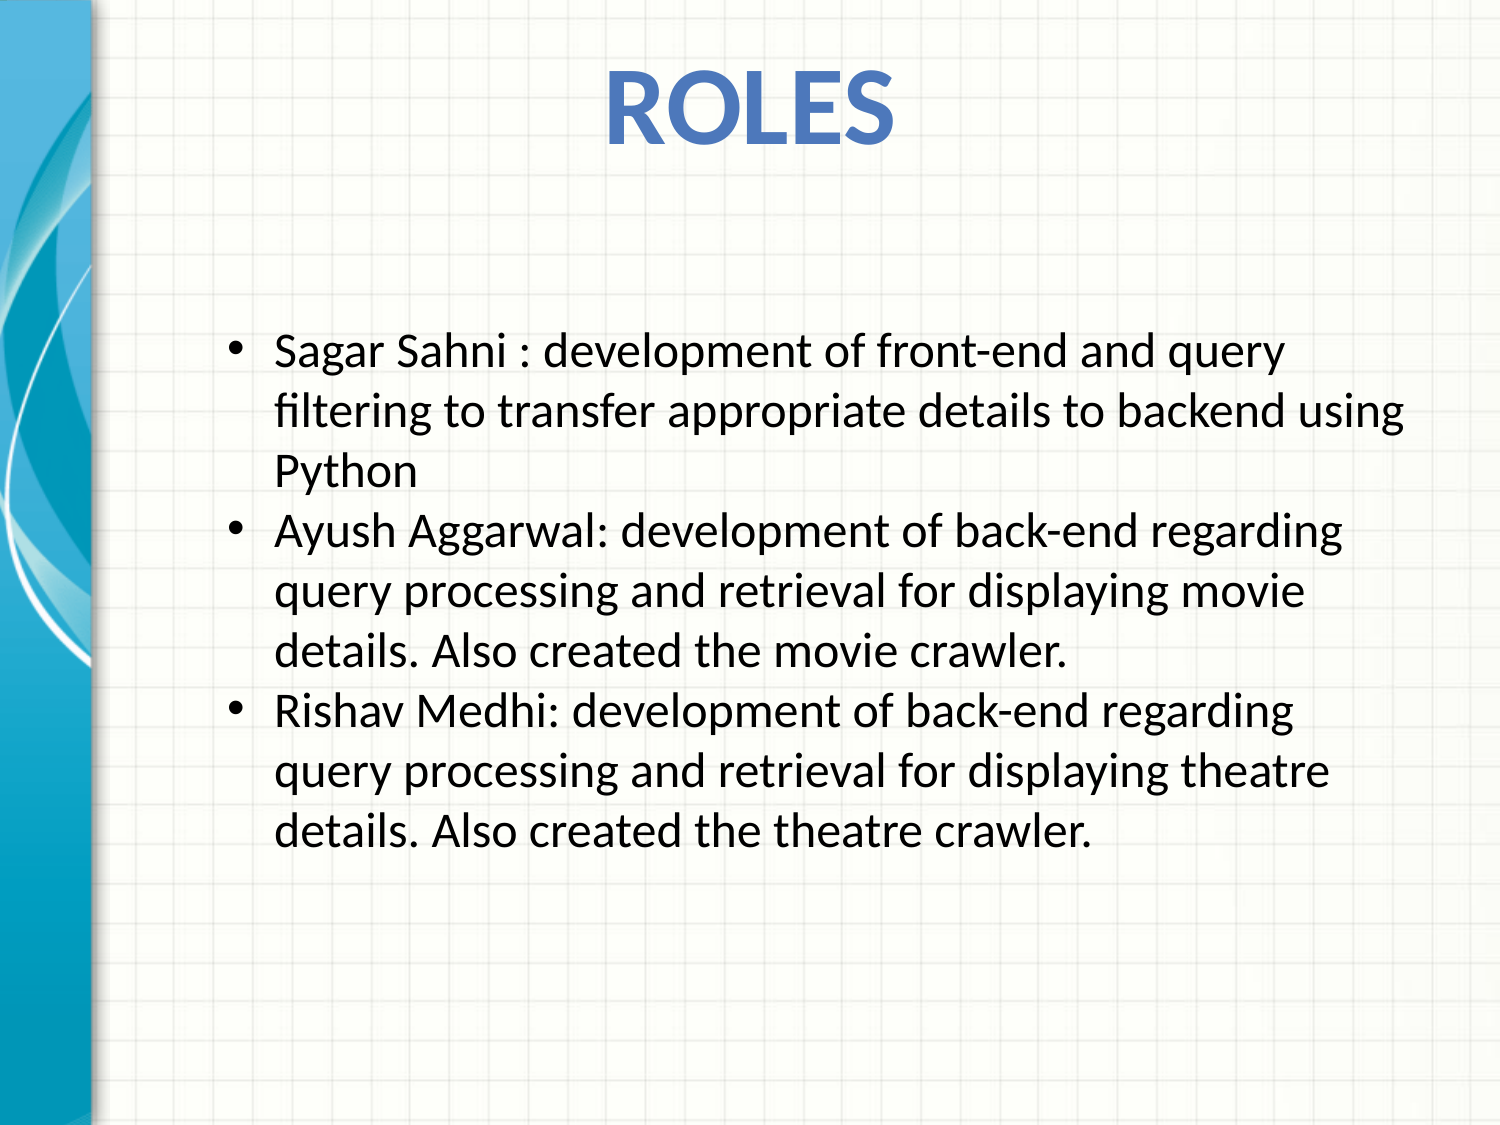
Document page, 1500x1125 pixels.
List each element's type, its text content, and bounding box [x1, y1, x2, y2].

text_box roles [588, 24, 912, 175]
picture [0, 0, 1500, 1125]
text_box Sagar Sahni : development of front-end and query filtering to transfer appropriate details to backend using Python Ayush Aggarwal: development of back-end regarding query processing and retrieval for displaying movie details. Also created the movie crawler. Rishav Medhi: development of back-end regarding query processing and retrieval for displaying theatre details. Also created the theatre crawler. [212, 249, 1425, 865]
